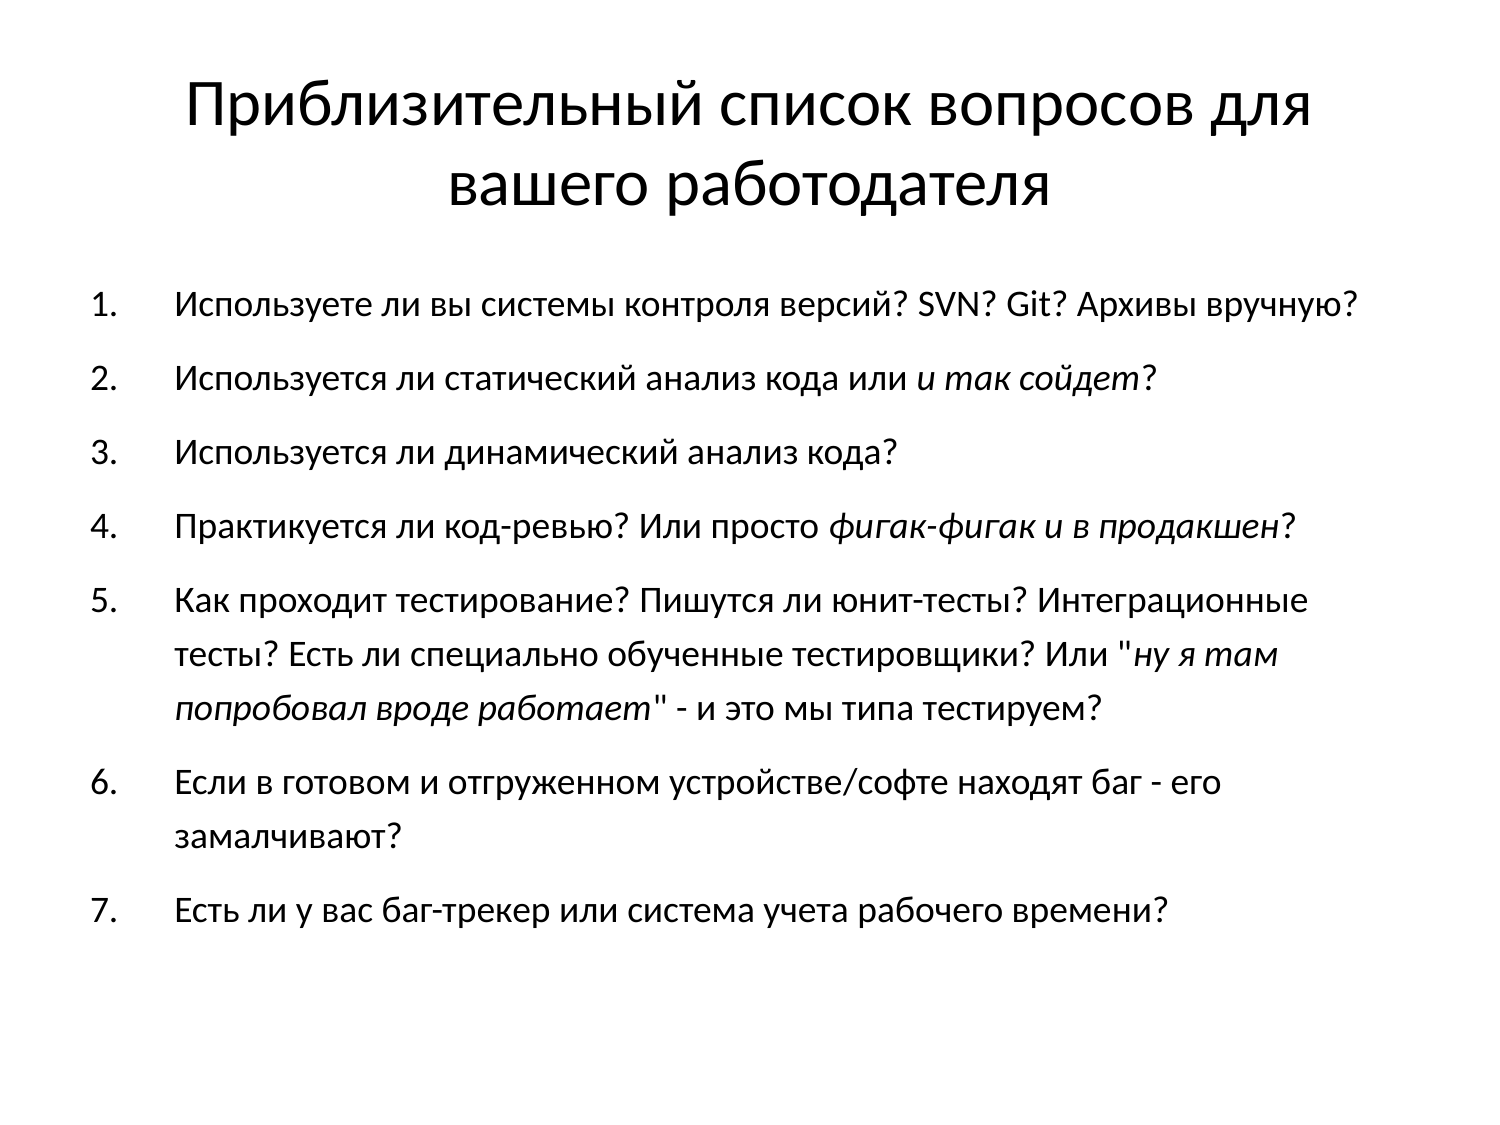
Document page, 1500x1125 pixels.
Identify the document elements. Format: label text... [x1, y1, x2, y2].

list Используете ли вы системы контроля версий? SVN? Git? Архивы вручную? Используется ли статический анализ кода или и так сойдет? Используется ли динамический анализ кода? Практикуется ли код-ревью? Или просто фигак-фигак и в продакшен? Как проходит тестирование? Пишутся ли юнит-тесты? Интеграционные тесты? Есть ли специально обученные тестировщики? Или "ну я там попробовал вроде работает" - и это мы типа тестируем? Если в готовом и отгруженном устройстве/софте находят баг - его замалчивают? Есть ли у вас баг-трекер или система учета рабочего времени? [75, 262, 1425, 1005]
title Приблизительный список вопросов для вашего работодателя [75, 45, 1425, 233]
